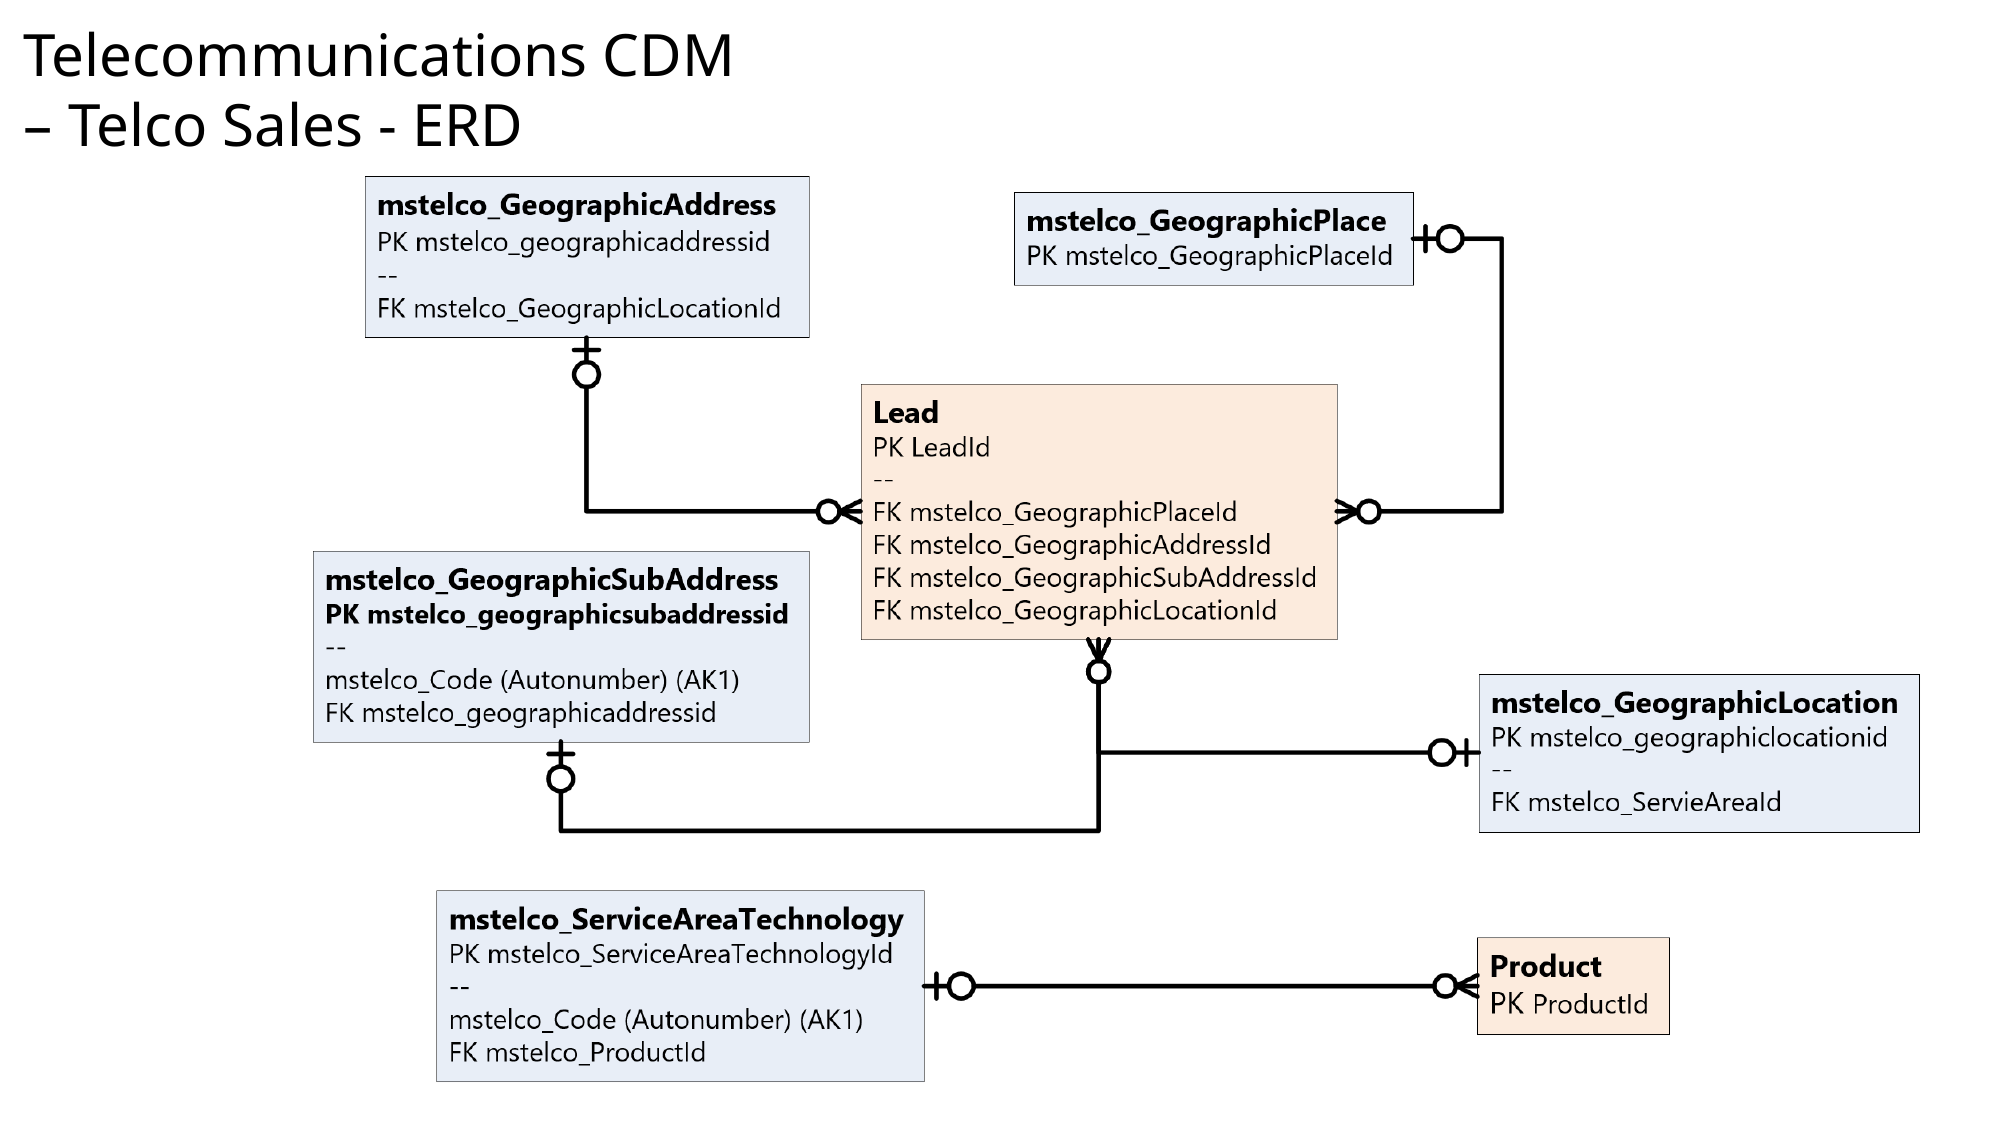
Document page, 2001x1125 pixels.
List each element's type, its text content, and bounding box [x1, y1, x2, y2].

text_box Telecommunications CDM – Telco Sales - ERD [8, 10, 794, 166]
picture [265, 126, 1948, 1125]
